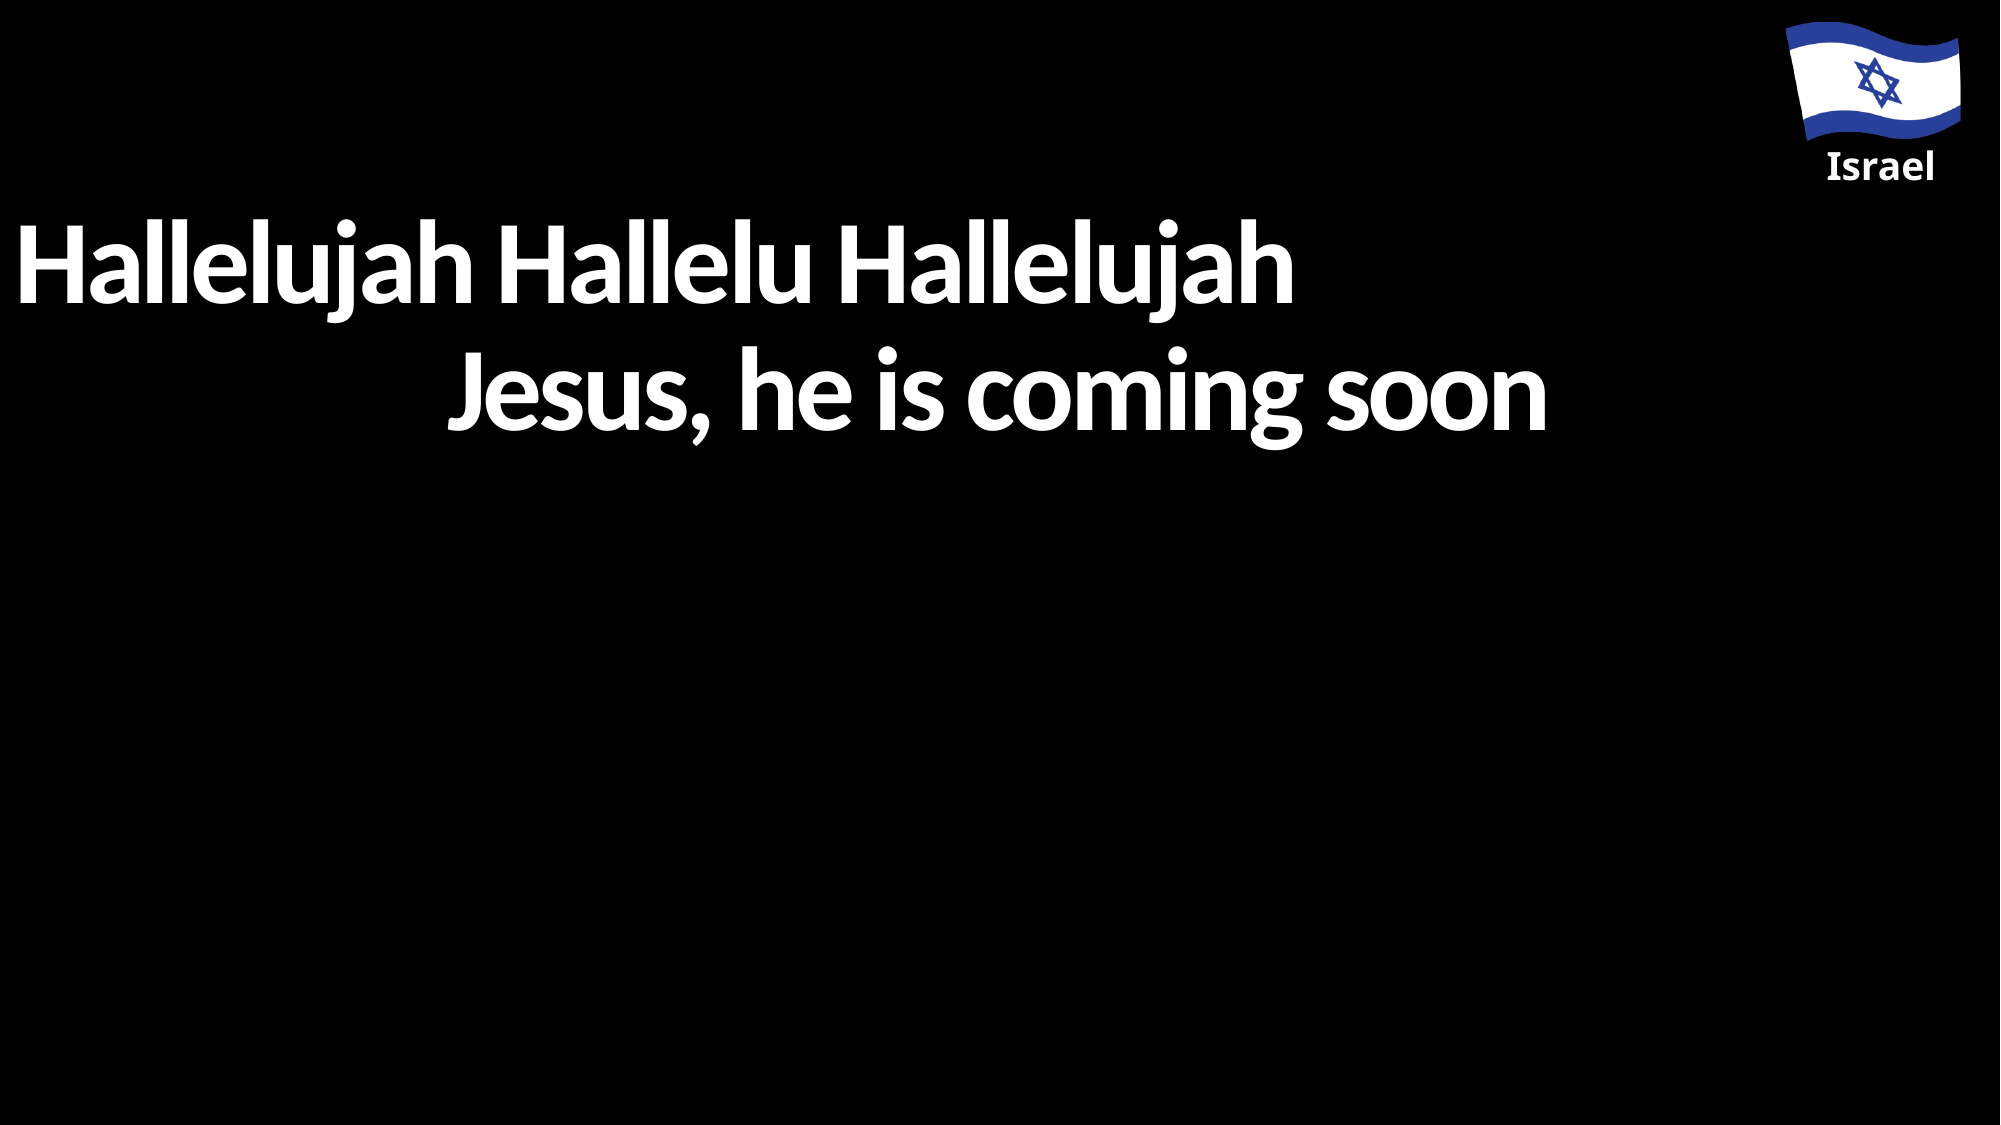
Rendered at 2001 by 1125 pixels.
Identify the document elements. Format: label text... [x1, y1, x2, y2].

list Hallelujah Hallelu Hallelujah Jesus, he is coming soon [0, 109, 2000, 464]
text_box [1785, 21, 1961, 197]
